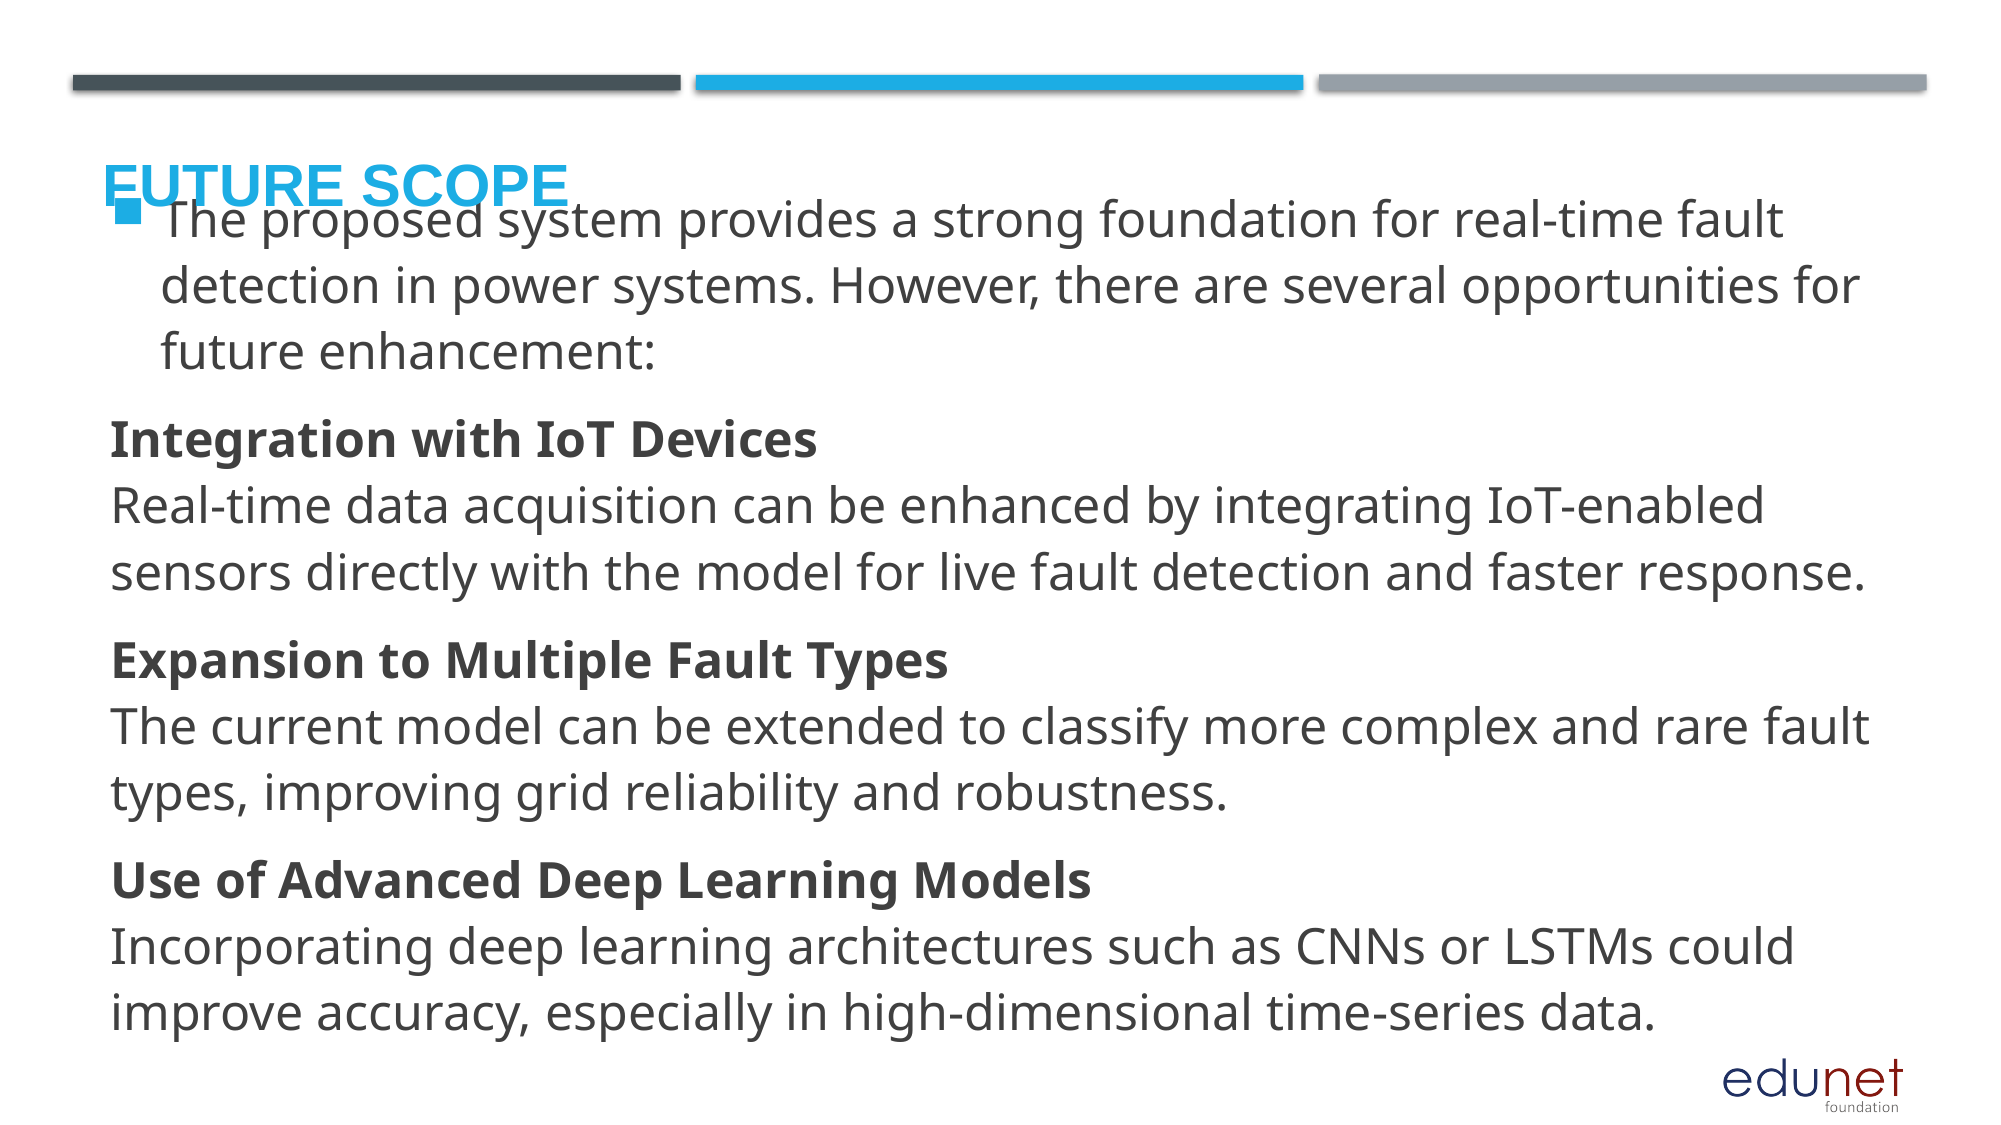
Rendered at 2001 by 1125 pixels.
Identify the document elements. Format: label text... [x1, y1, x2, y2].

text_box Future scope [87, 138, 1898, 226]
list The proposed system provides a strong foundation for real-time fault detection in power systems. However, there are several opportunities for future enhancement: Integration with IoT Devices Real-time data acquisition can be enhanced by integrating IoT-enabled sensors directly with the model for live fault detection and faster response. Expansion to Multiple Fault Types The current model can be extended to classify more complex and rare fault types, improving grid reliability and robustness. Use of Advanced Deep Learning Models Incorporating deep learning architectures such as CNNs or LSTMs could improve accuracy, especially in high-dimensional time-series data. [95, 213, 1905, 1075]
picture [1719, 1075, 1905, 1116]
